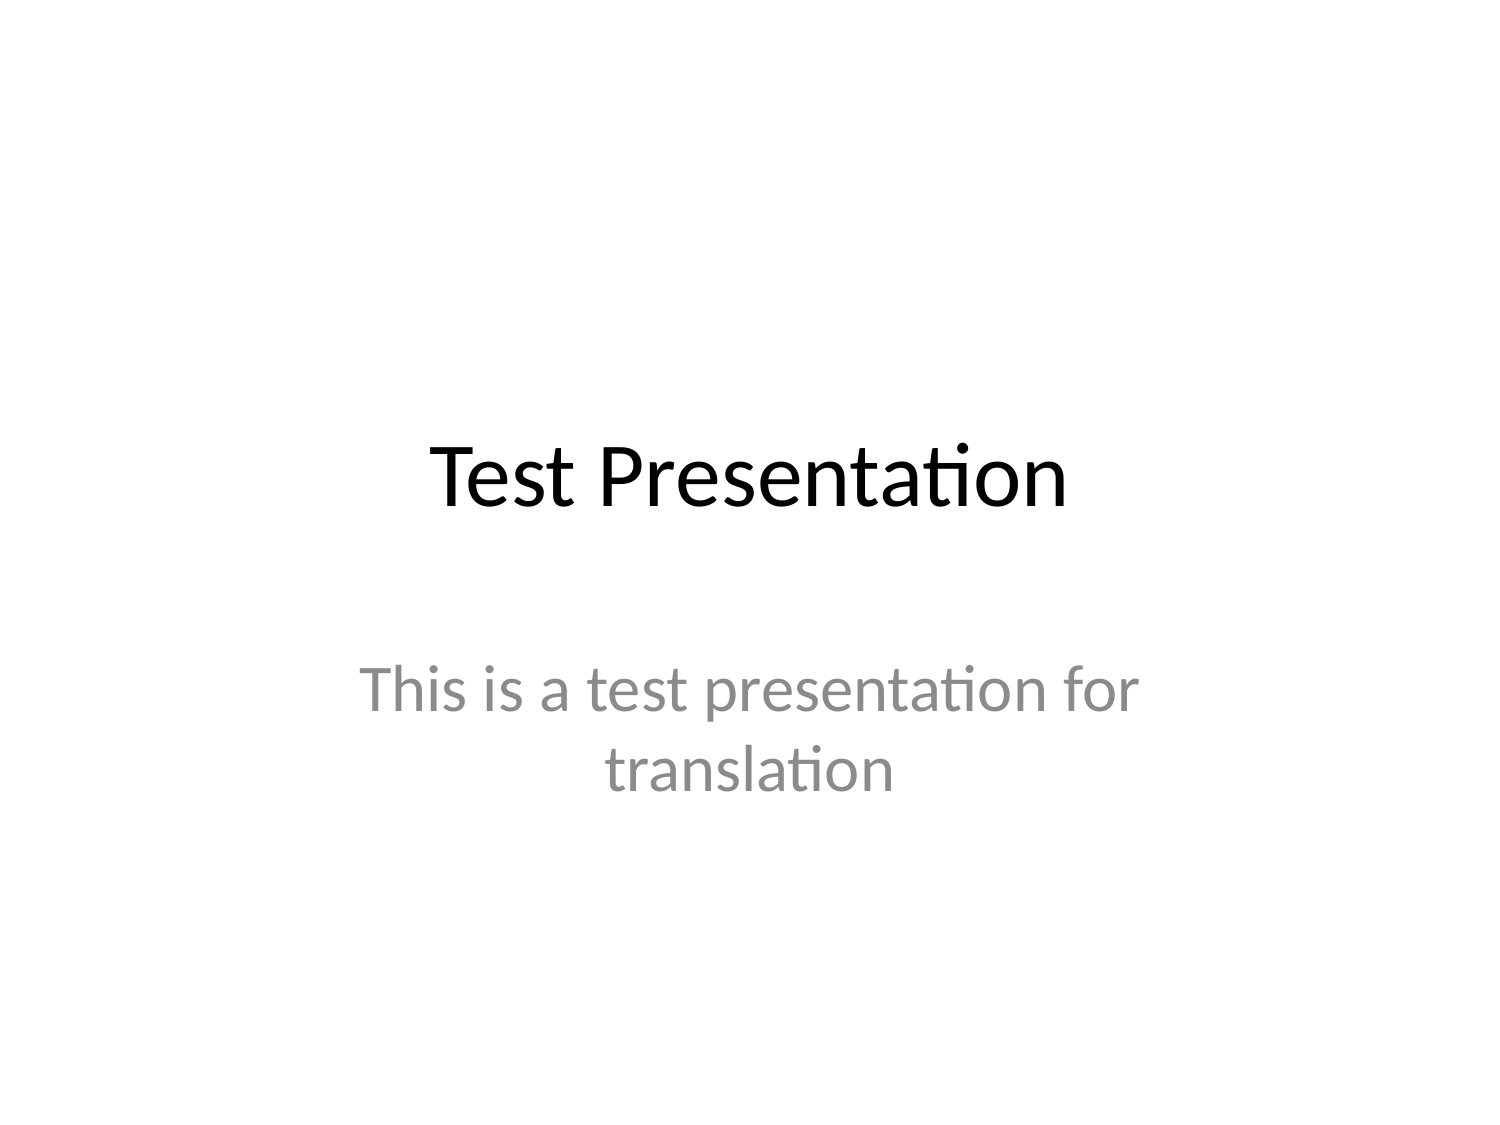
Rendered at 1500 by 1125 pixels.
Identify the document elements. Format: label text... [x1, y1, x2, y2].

title Test Presentation [112, 349, 1388, 591]
subtitle This is a test presentation for translation [225, 637, 1275, 925]
